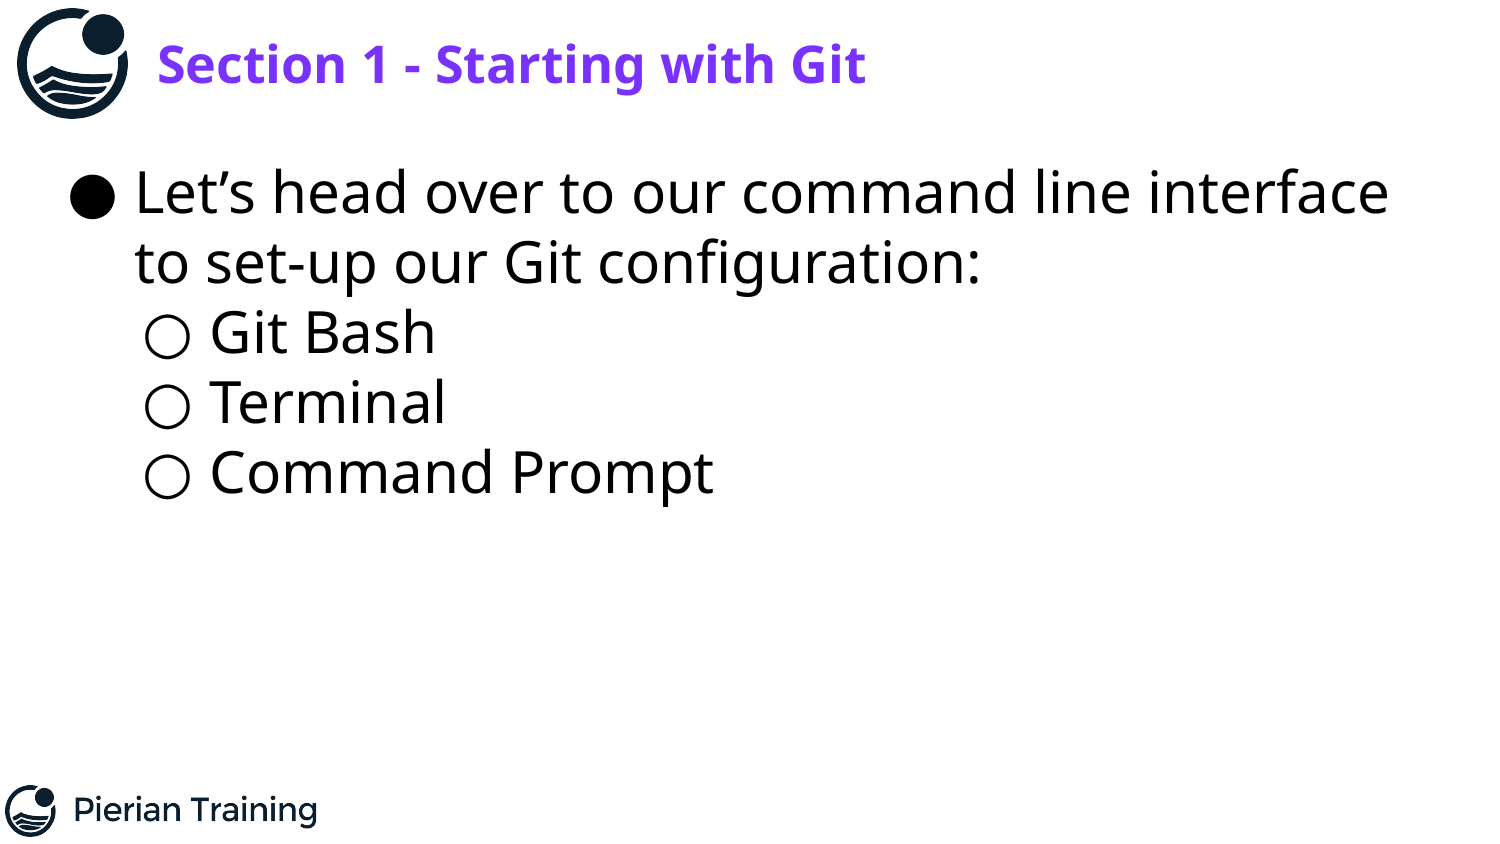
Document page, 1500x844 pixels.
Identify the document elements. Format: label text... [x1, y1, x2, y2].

text_box Let’s head over to our command line interface to set-up our Git configuration: Git Bash Terminal Command Prompt [44, 140, 1432, 521]
picture [4, 785, 318, 837]
picture [16, 8, 128, 120]
text_box Section 1 - Starting with Git [142, 16, 1432, 110]
